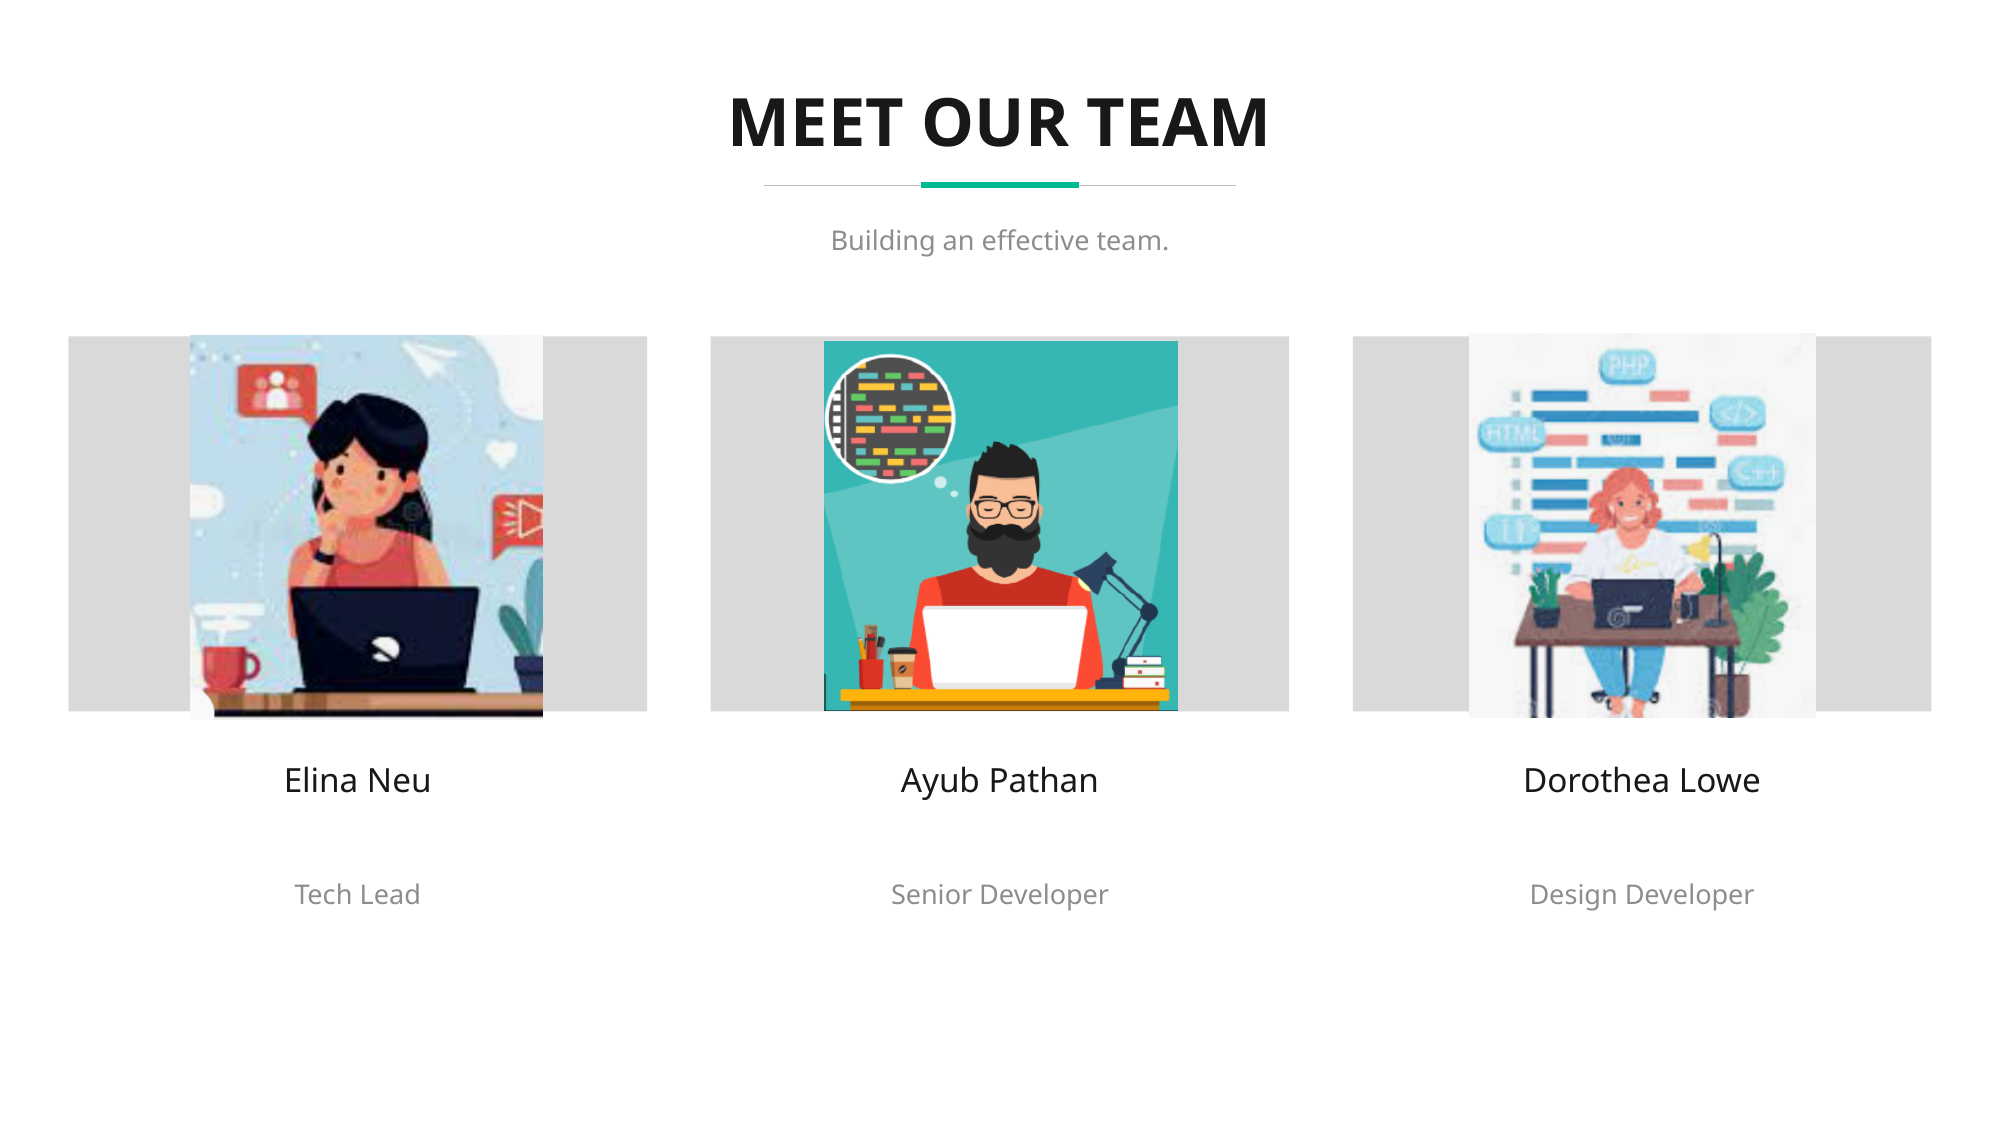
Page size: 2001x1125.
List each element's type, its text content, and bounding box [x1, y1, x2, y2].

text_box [10, 336, 652, 1029]
picture [824, 341, 1178, 711]
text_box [1294, 336, 1990, 1029]
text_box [652, 336, 1294, 1029]
picture [190, 335, 543, 720]
picture [1469, 333, 1816, 718]
text_box MEET OUR TEAM [542, 72, 1458, 168]
text_box Building an effective team. [486, 209, 1513, 264]
